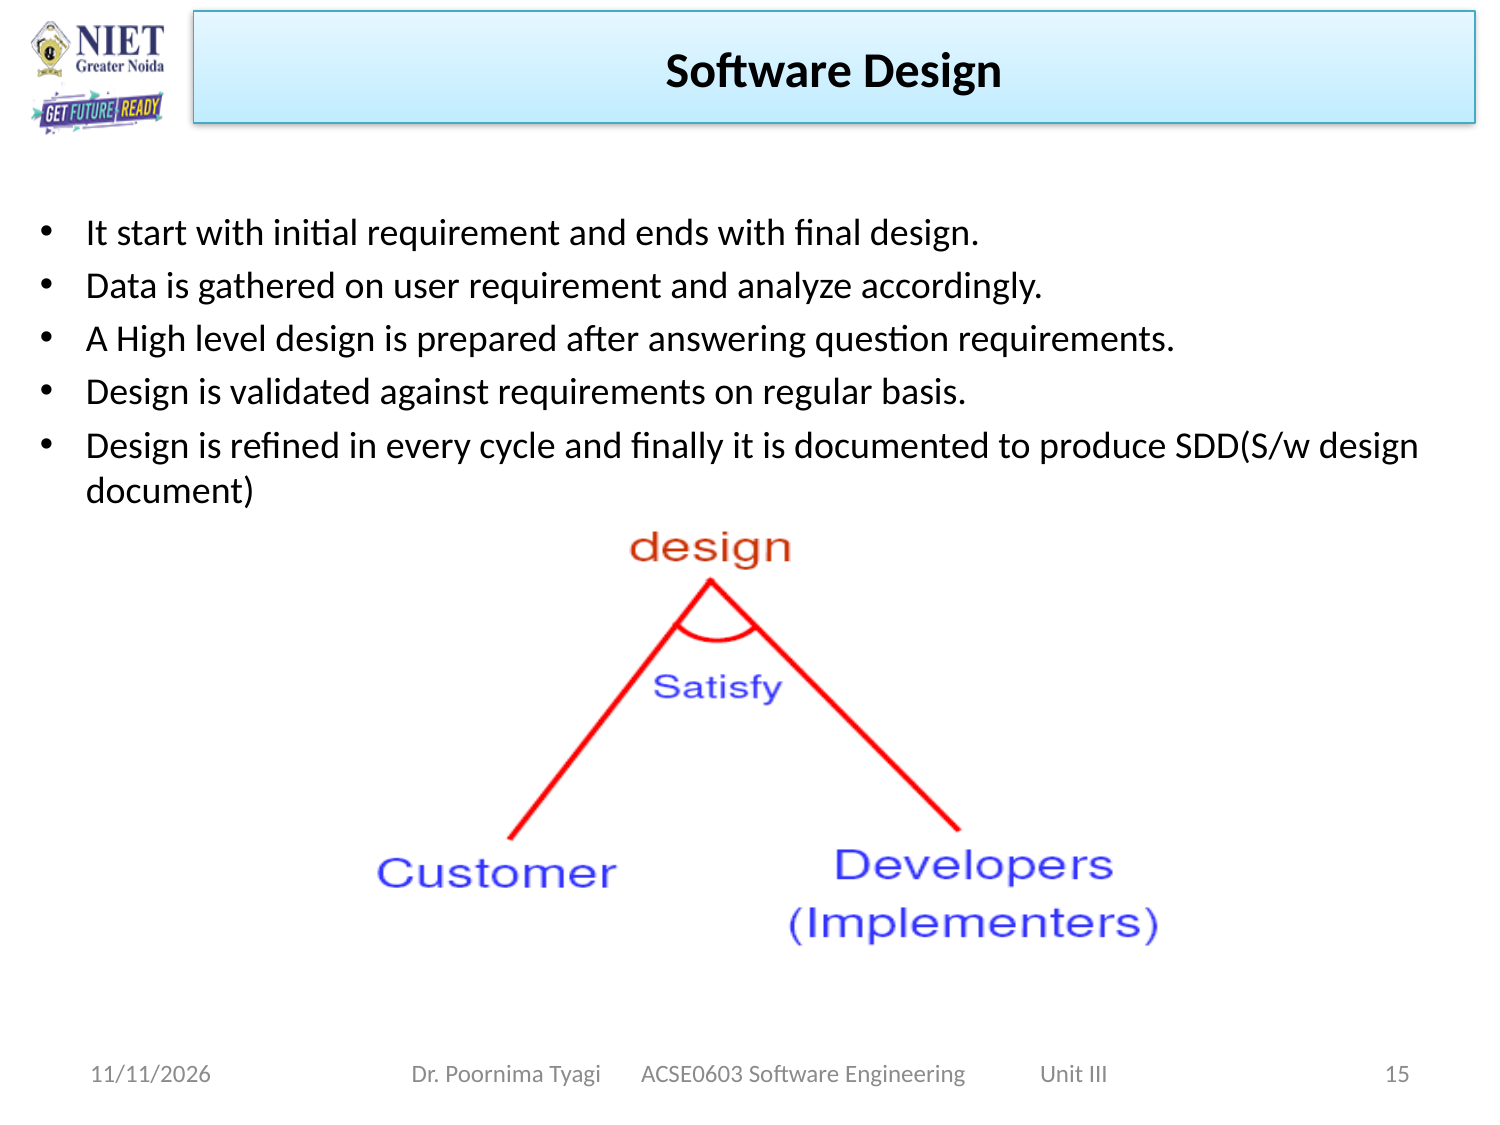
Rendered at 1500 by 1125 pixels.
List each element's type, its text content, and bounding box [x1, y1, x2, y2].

footer Dr. Poornima Tyagi ACSE0603 Software Engineering Unit III [362, 1042, 1074, 1103]
text_box Software Design [195, 10, 1476, 124]
picture [312, 512, 1176, 951]
slide_number 15 [1074, 1042, 1425, 1103]
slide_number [75, 1042, 362, 1103]
picture [0, 9, 194, 145]
list It start with initial requirement and ends with final design. Data is gathered on user requirement and analyze accordingly. A High level design is prepared after answering question requirements. Design is validated against requirements on regular basis. Design is refined in every cycle and finally it is documented to produce SDD(S/w design document) [24, 200, 1475, 525]
